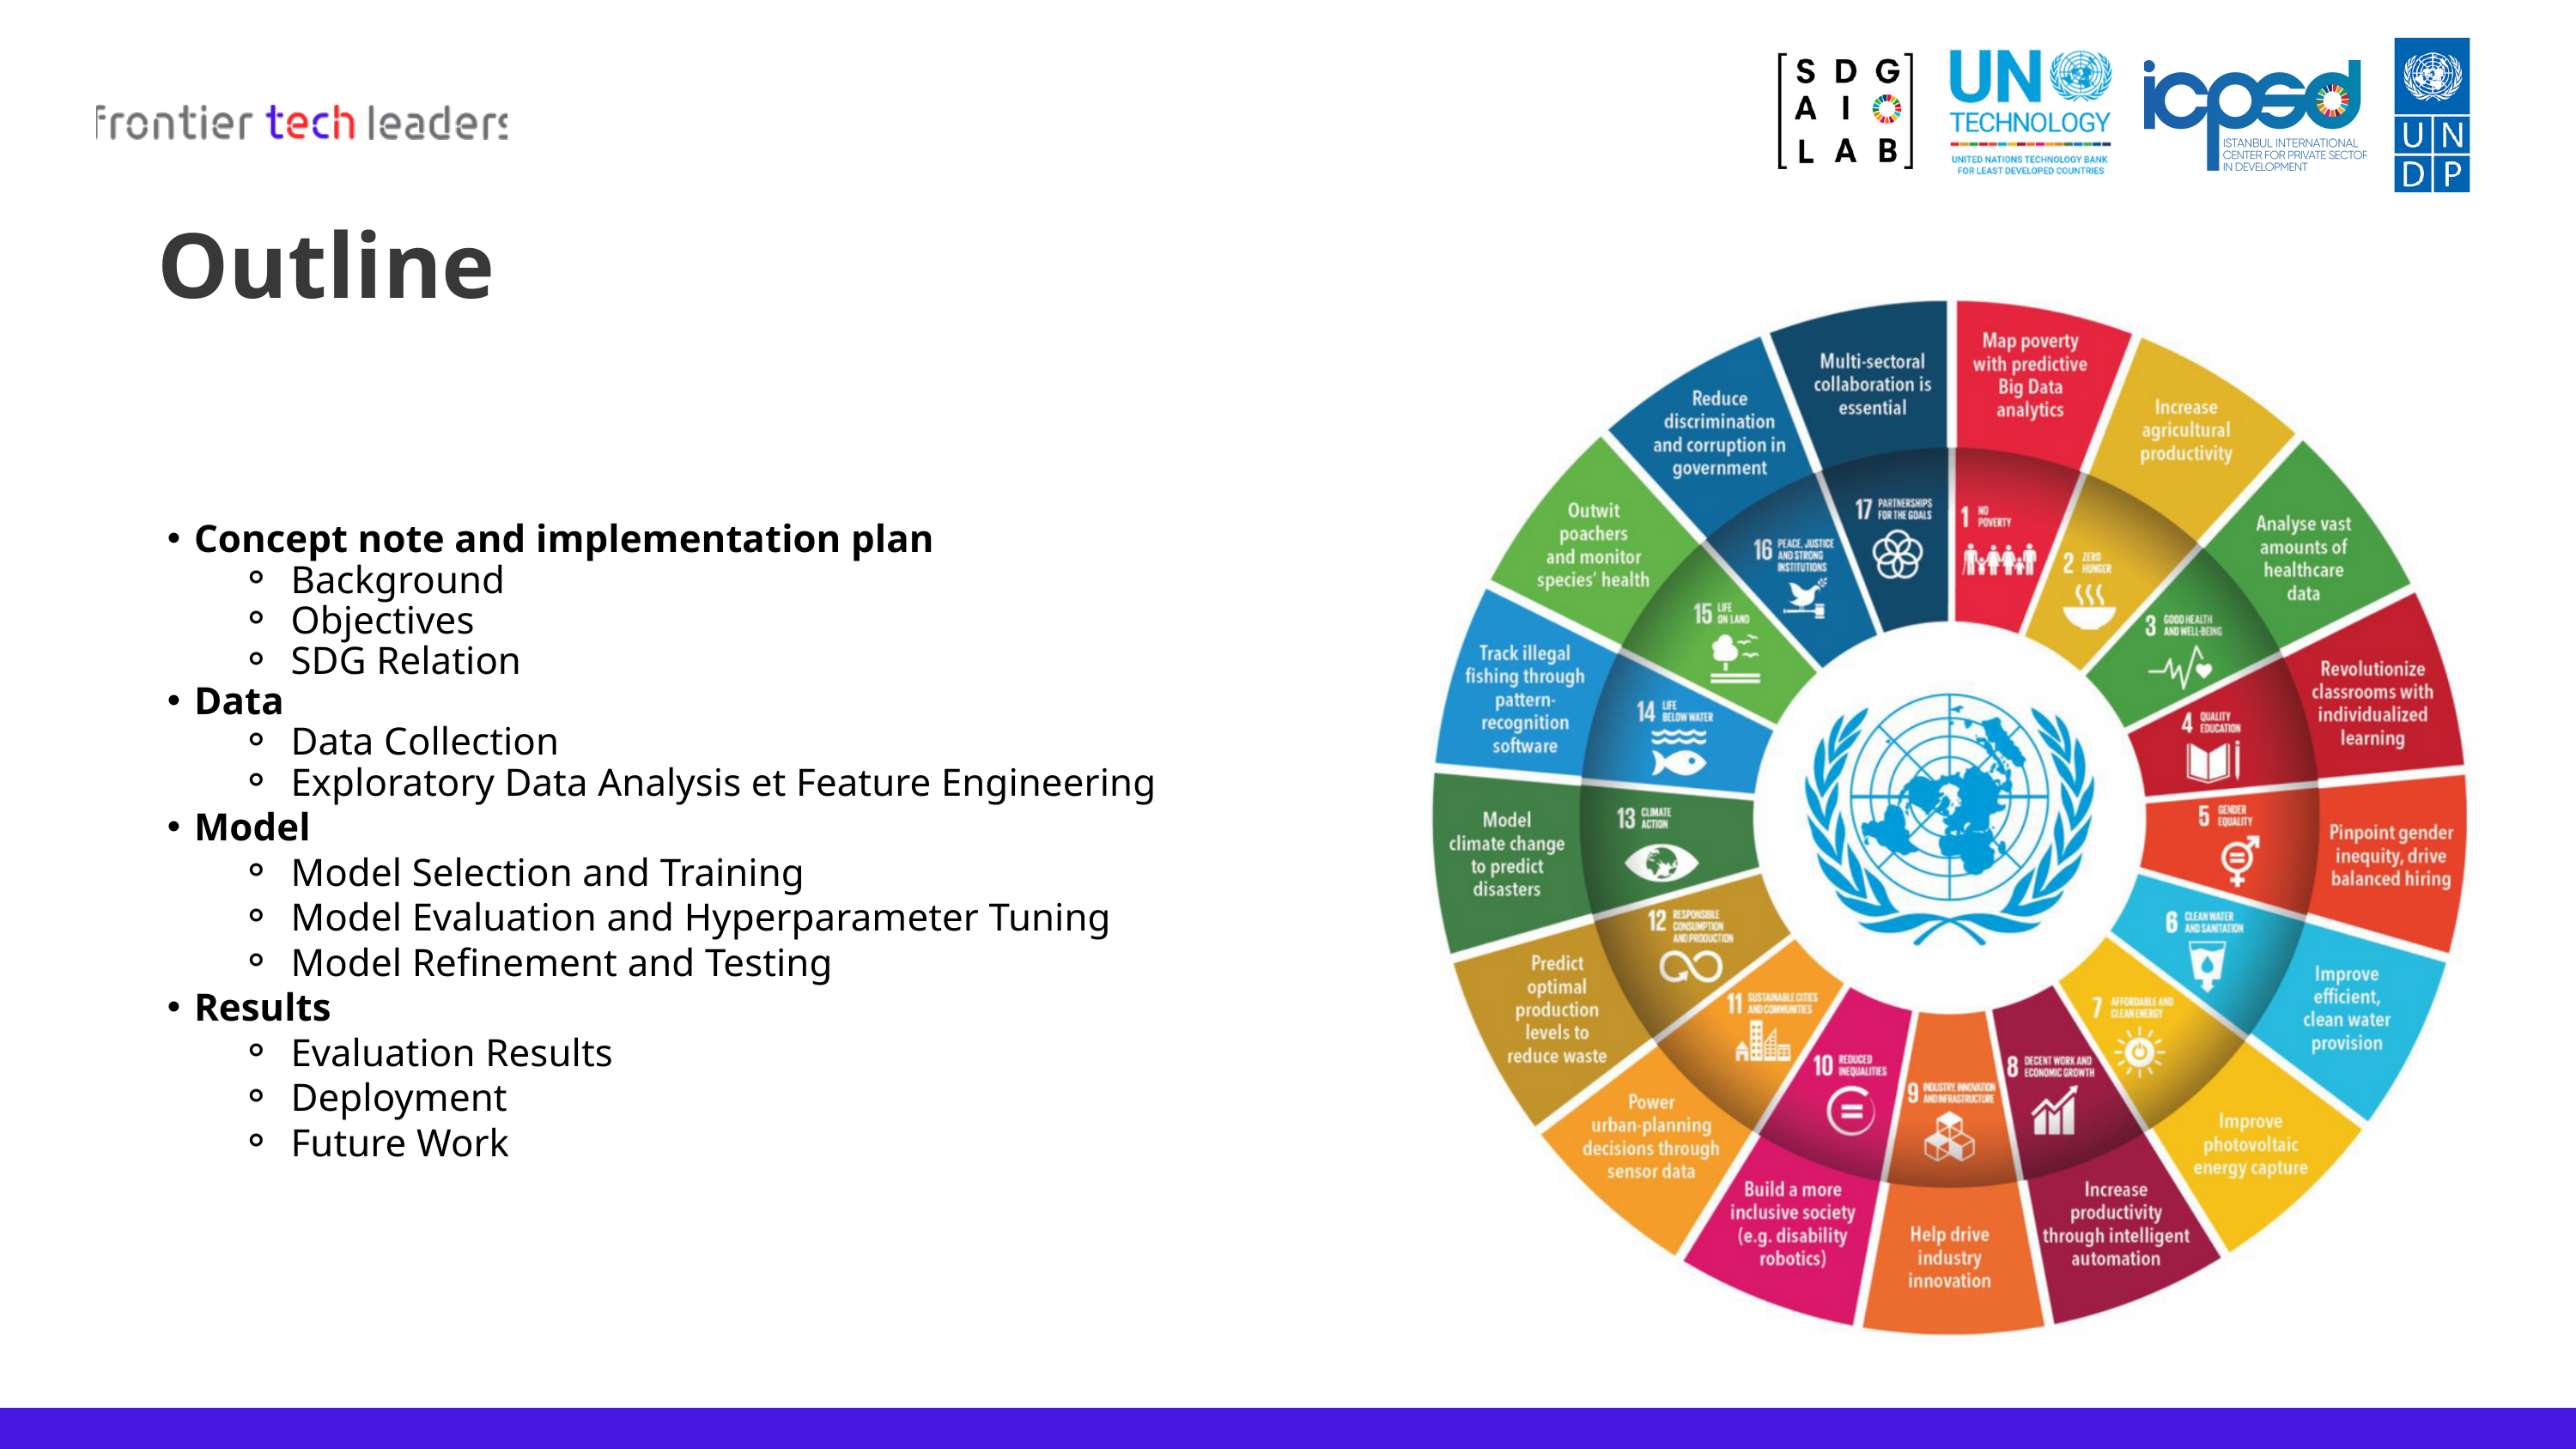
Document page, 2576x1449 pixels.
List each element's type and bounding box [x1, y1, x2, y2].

text_box [157, 202, 1190, 328]
text_box [96, 105, 508, 140]
text_box [0, 1407, 2576, 1449]
text_box [1429, 299, 2471, 1341]
text_box [140, 319, 1397, 1362]
text_box [2394, 38, 2470, 192]
text_box [1774, 47, 1917, 170]
text_box [2144, 60, 2367, 171]
text_box [1943, 47, 2118, 181]
